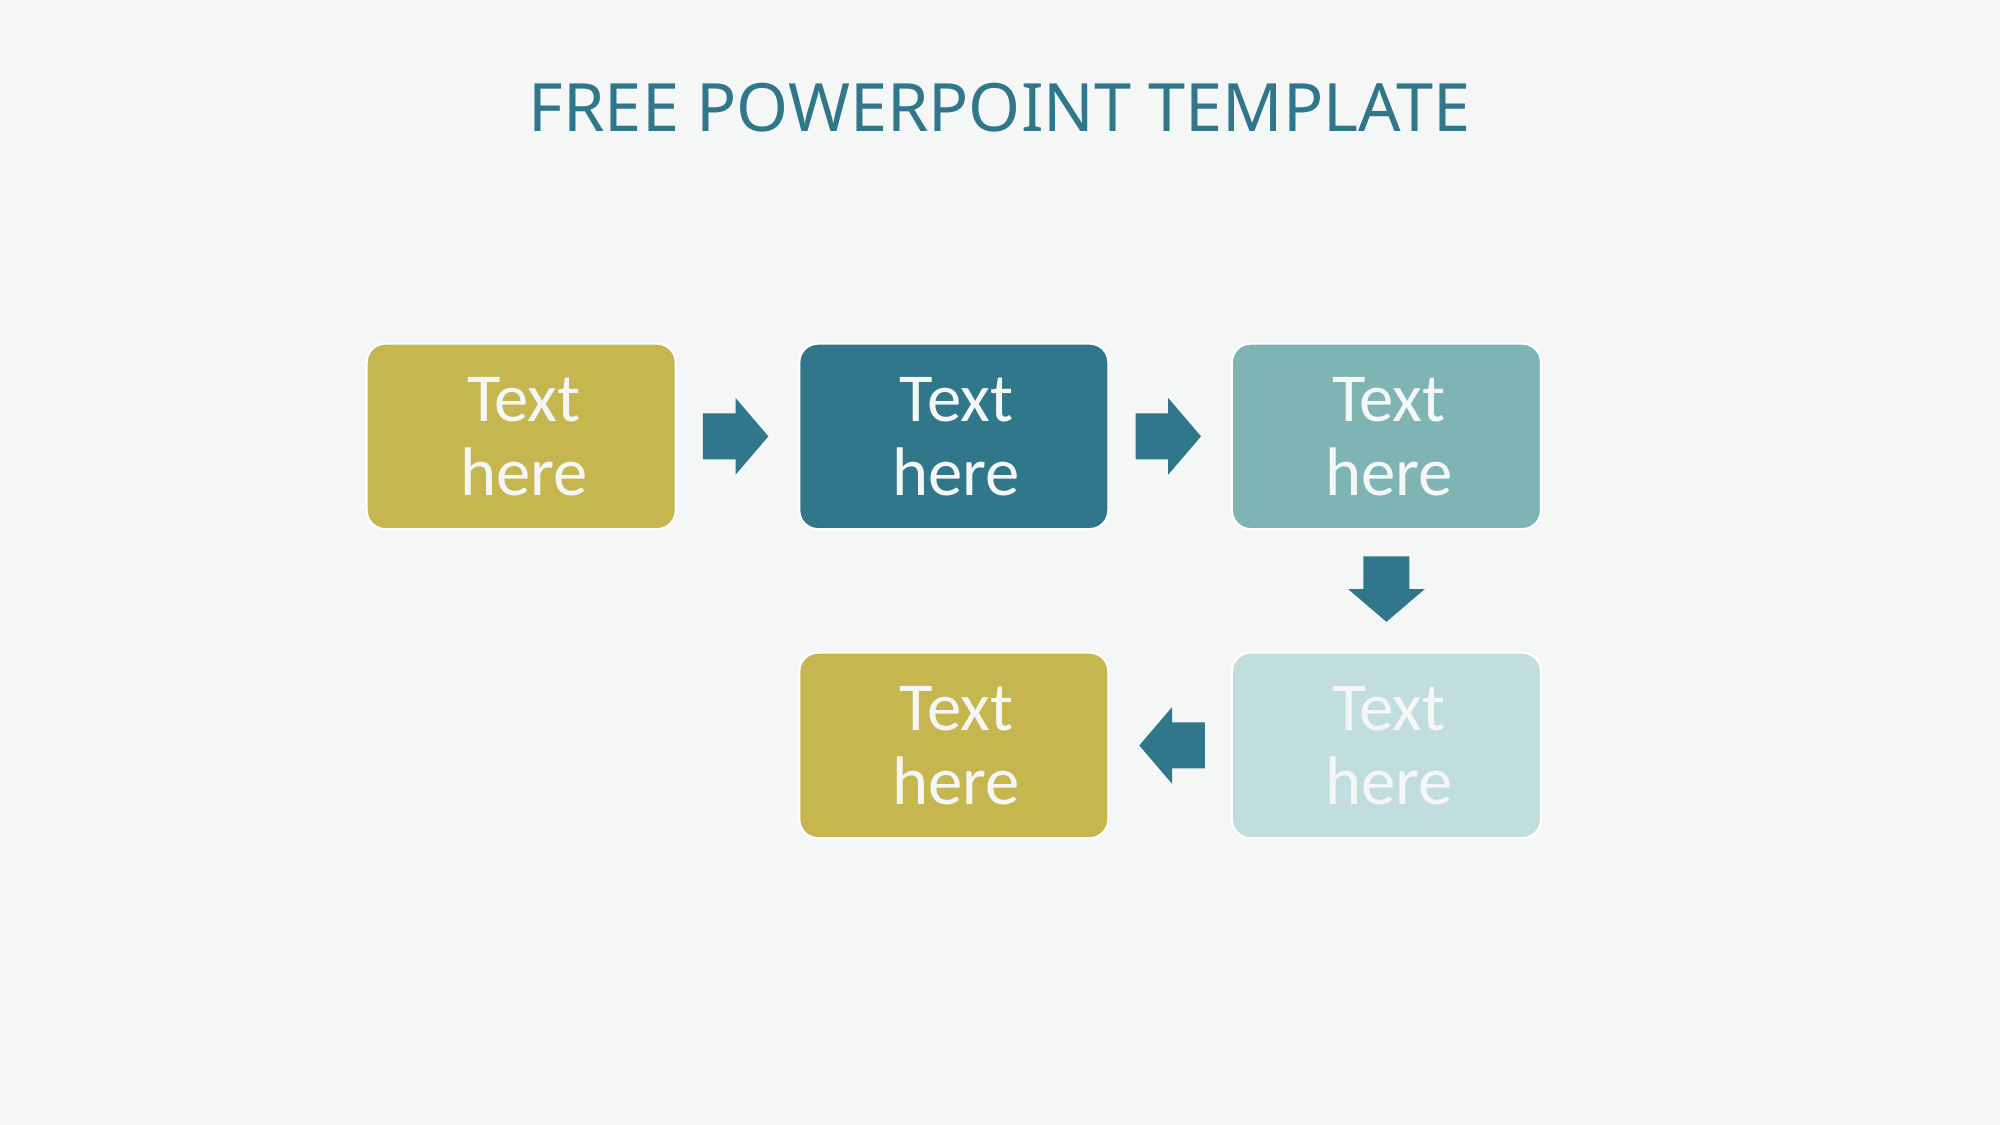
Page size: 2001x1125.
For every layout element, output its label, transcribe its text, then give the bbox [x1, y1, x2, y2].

text_box FREE POWERPOINT TEMPLATE [505, 57, 1495, 153]
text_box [365, 198, 1542, 984]
